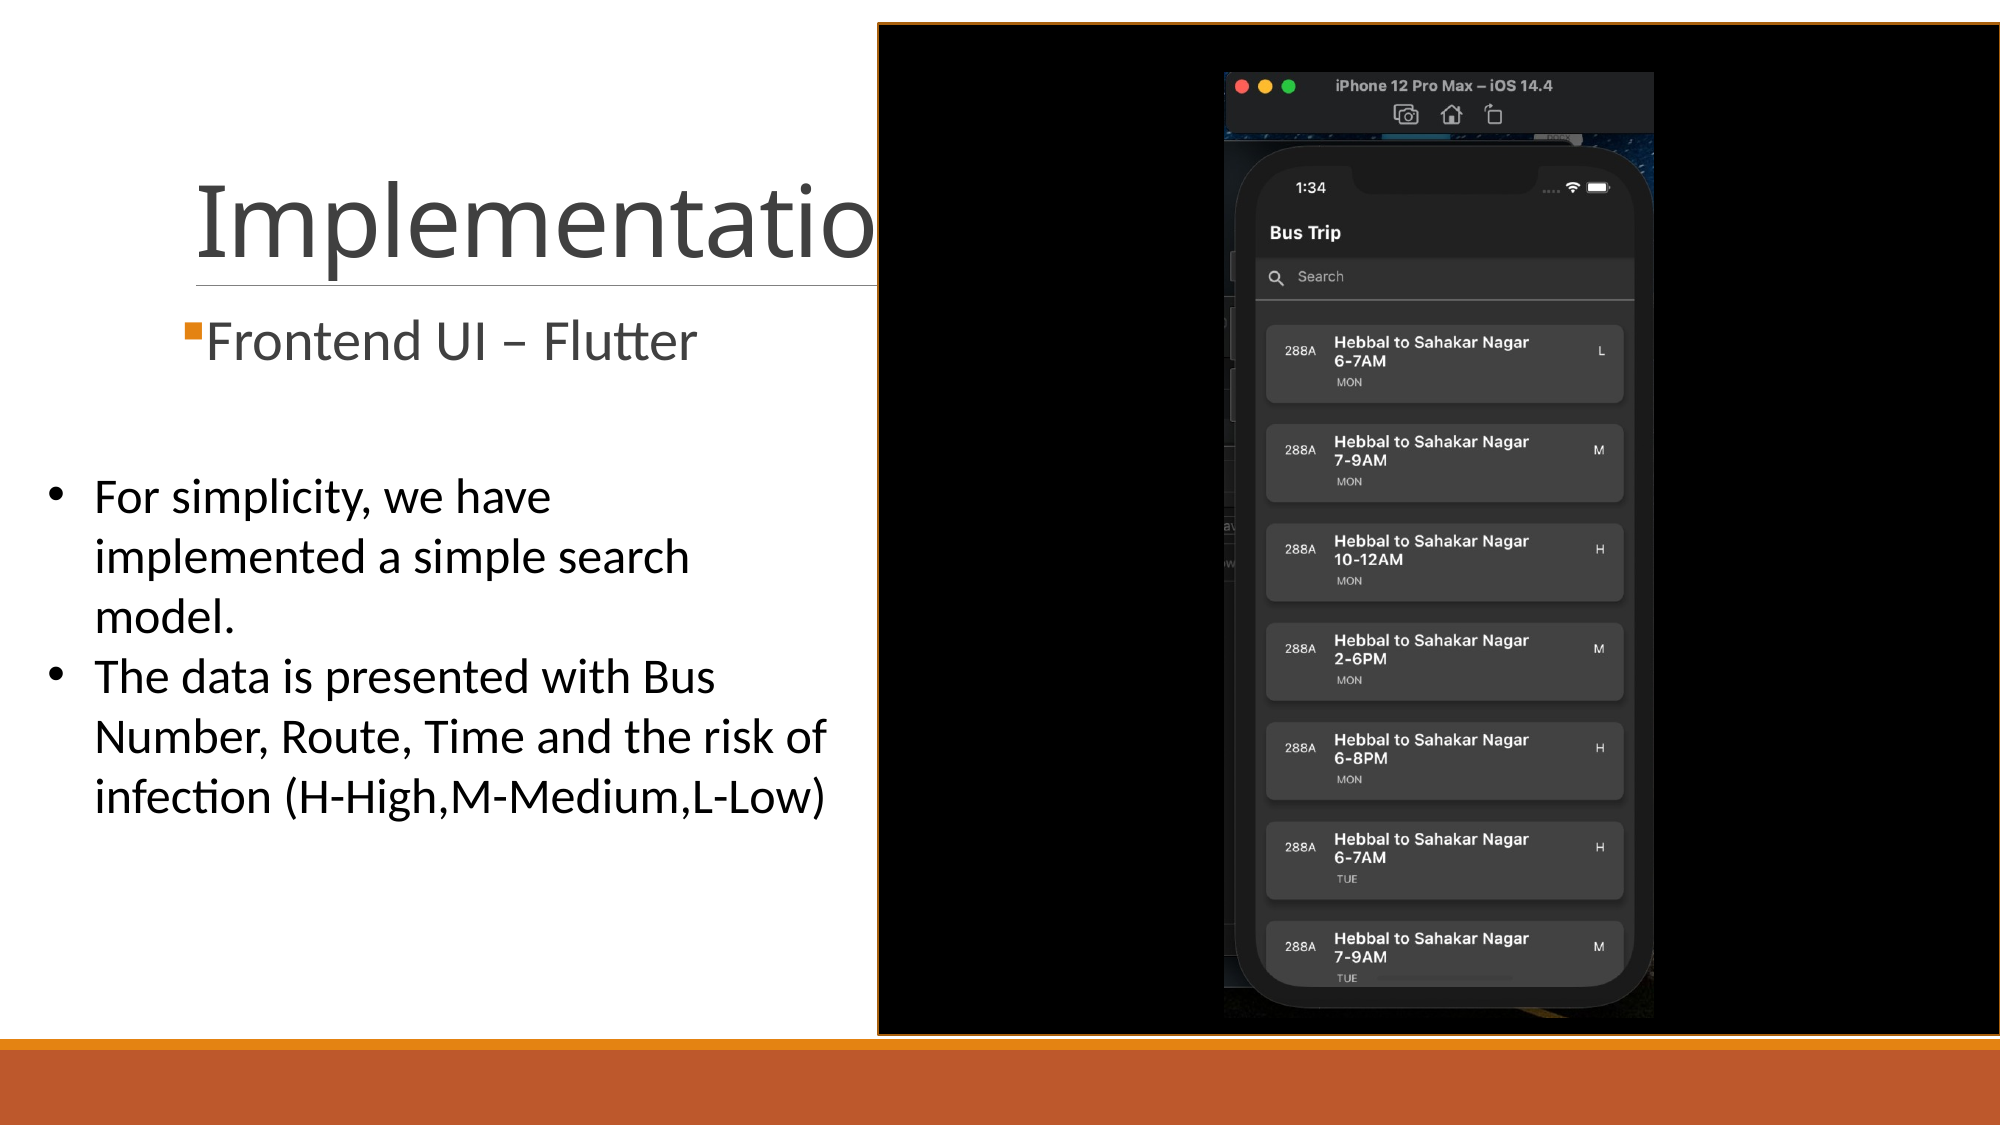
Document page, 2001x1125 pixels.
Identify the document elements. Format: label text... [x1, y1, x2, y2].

text_box For simplicity, we have implemented a simple search model. The data is presented with Bus Number, Route, Time and the risk of infection (H-High,M-Medium,L-Low) [32, 456, 850, 831]
text_box [877, 22, 2000, 1036]
picture [1223, 72, 1655, 1019]
list Frontend UI – Flutter [180, 302, 877, 963]
title Implementation [180, 47, 877, 285]
